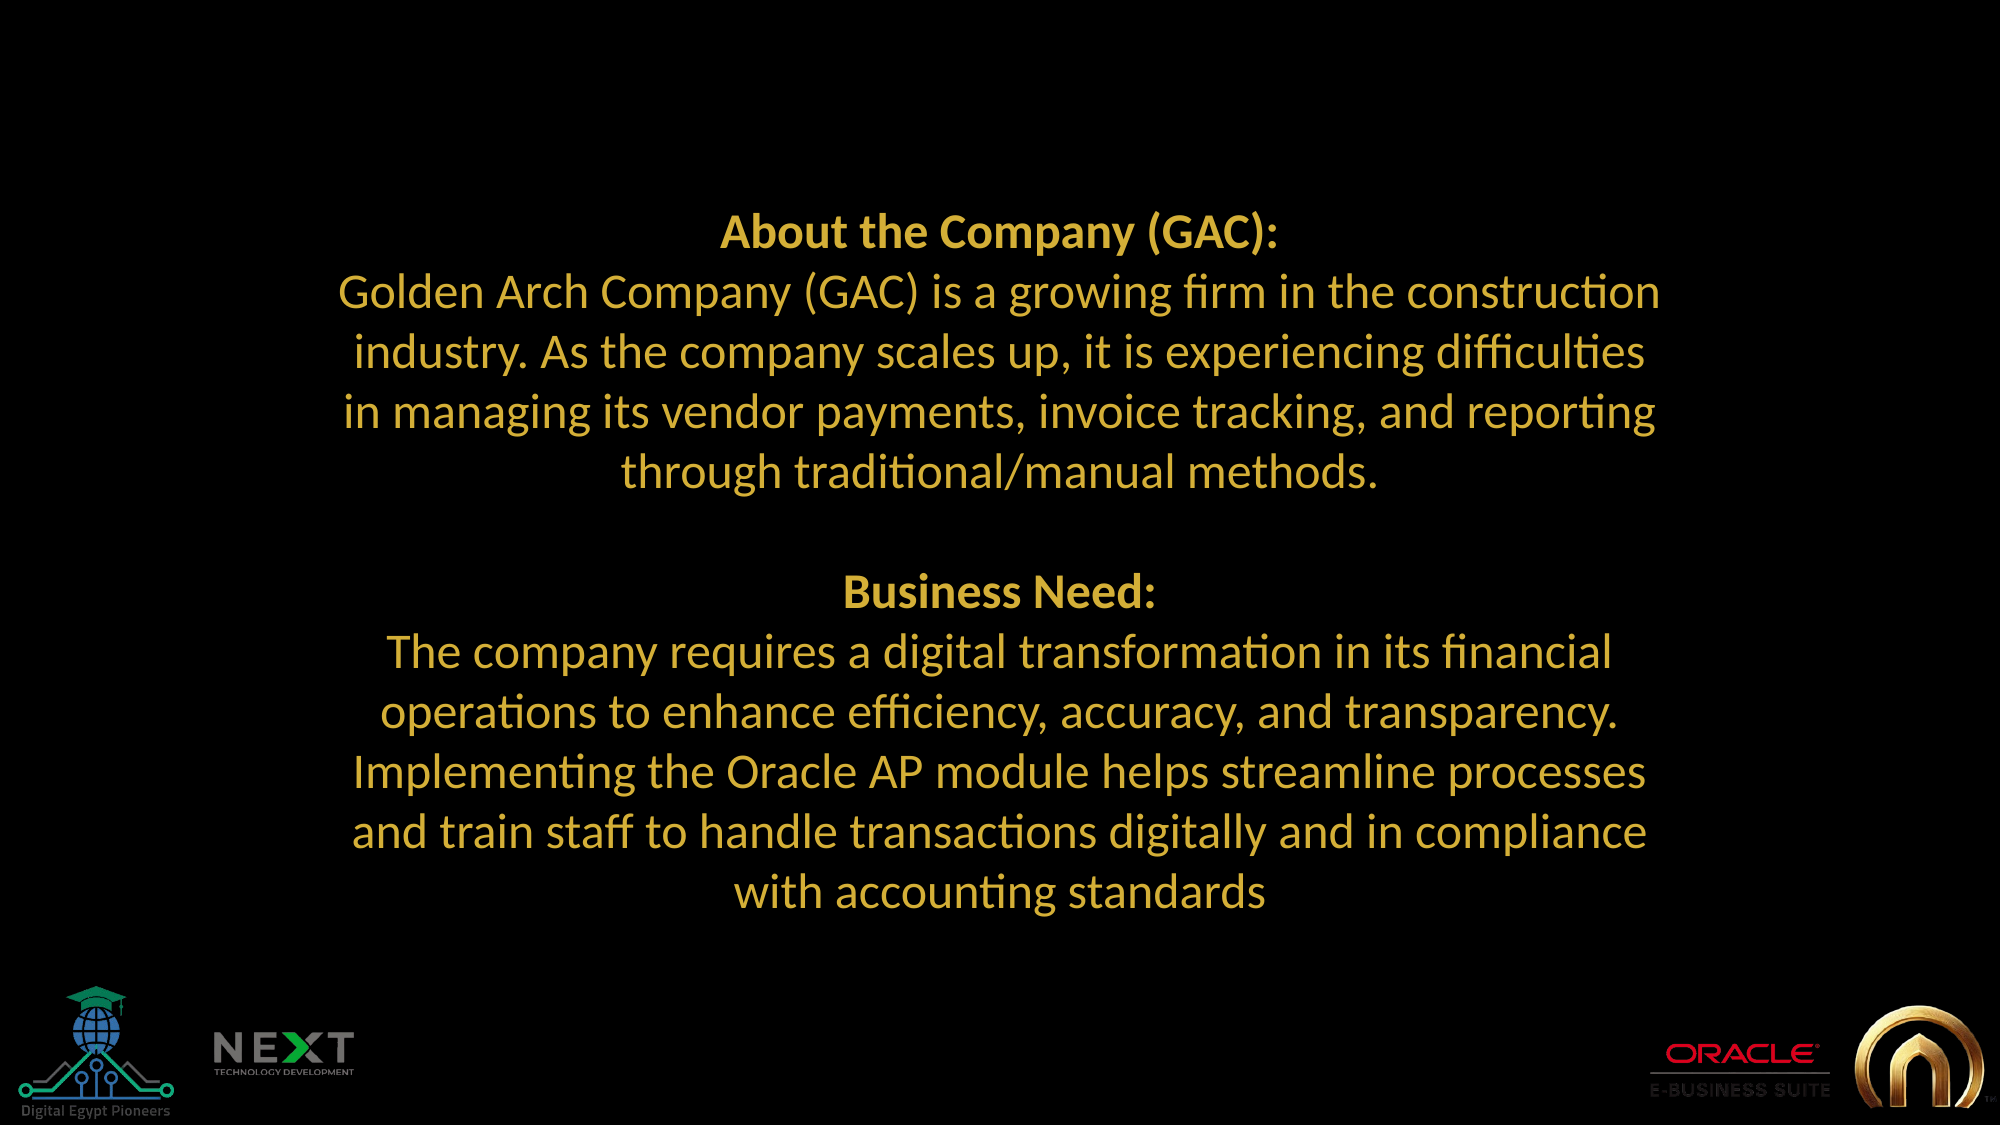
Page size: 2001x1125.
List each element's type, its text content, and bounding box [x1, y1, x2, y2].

text_box About the Company (GAC): Golden Arch Company (GAC) is a growing firm in the construction industry. As the company scales up, it is experiencing difficulties in managing its vendor payments, invoice tracking, and reporting through traditional/manual methods. Business Need: The company requires a digital transformation in its financial operations to enhance efficiency, accuracy, and transparency. Implementing the Oracle AP module helps streamline processes and train staff to handle transactions digitally and in compliance with accounting standards [316, 191, 1683, 987]
picture [1639, 999, 2000, 1125]
picture [197, 966, 371, 1125]
picture [18, 982, 174, 1125]
